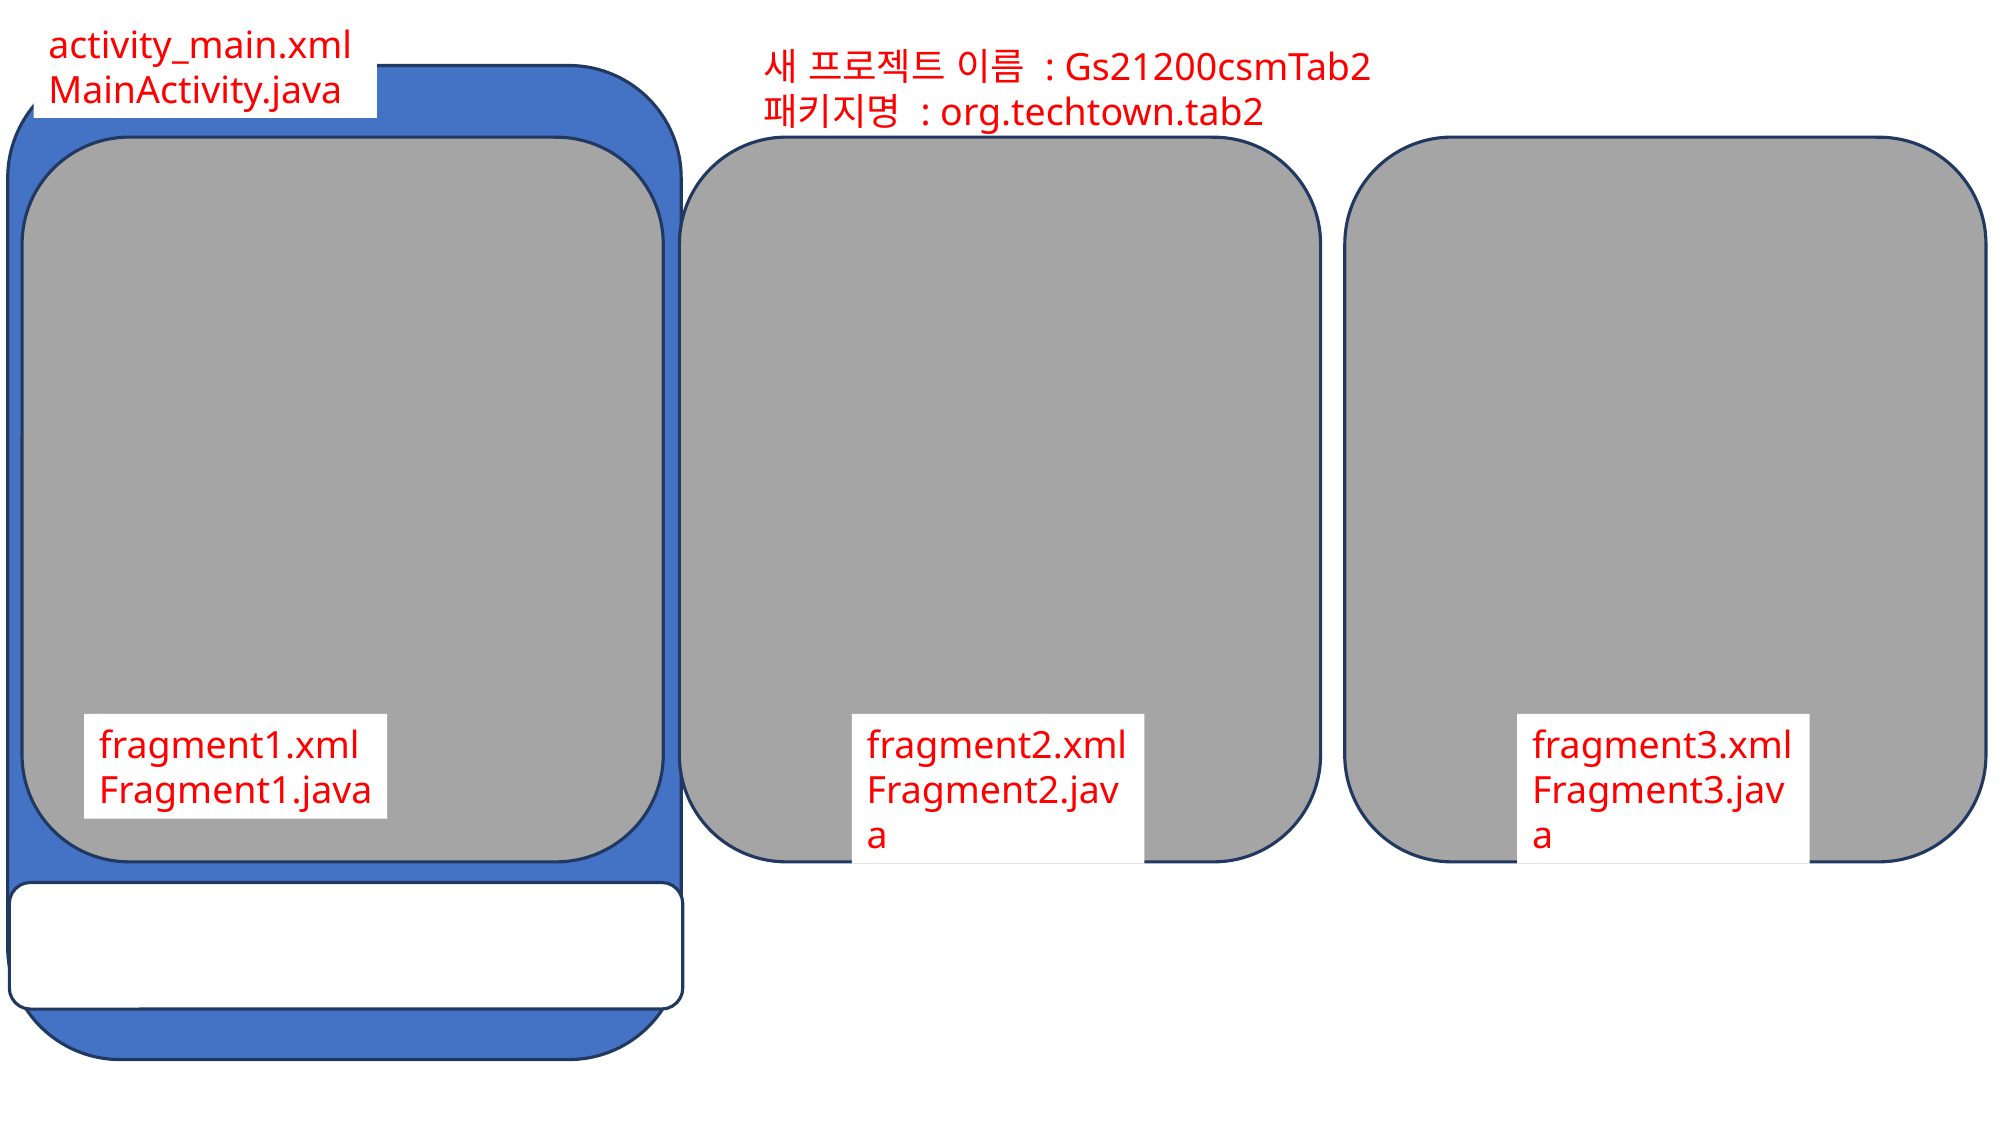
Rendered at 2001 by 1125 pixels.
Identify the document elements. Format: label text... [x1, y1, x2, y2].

text_box [677, 141, 1323, 864]
text_box [1343, 135, 1988, 864]
text_box [24, 1010, 664, 1062]
text_box fragment2.xml Fragment2.java [851, 713, 1145, 864]
text_box [7, 880, 685, 1011]
text_box [6, 63, 683, 962]
text_box 새 프로젝트 이름 : Gs21200csmTab2 패키지명 : org.techtown.tab2 [748, 35, 1387, 141]
text_box activity_main.xml MainActivity.java [33, 13, 377, 118]
text_box fragment1.xml Fragment1.java [84, 713, 388, 819]
text_box [20, 135, 665, 864]
text_box fragment3.xml Fragment3.java [1517, 713, 1810, 864]
